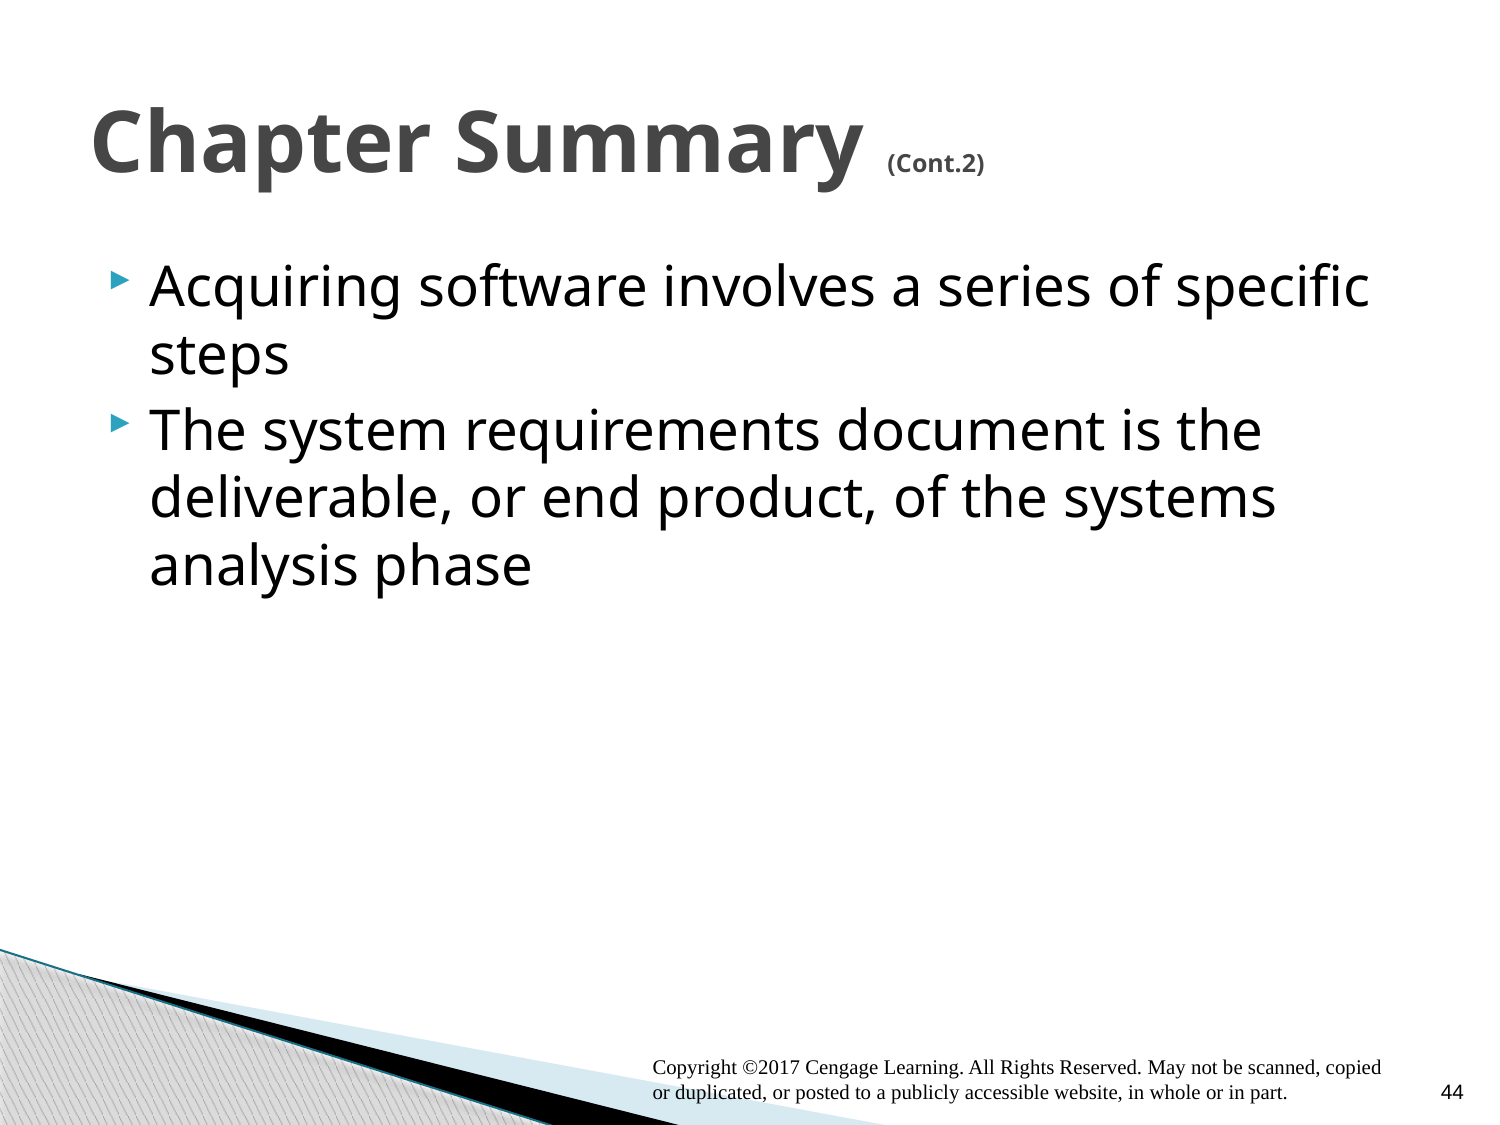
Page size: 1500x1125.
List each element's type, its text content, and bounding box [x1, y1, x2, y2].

footer Copyright ©2017 Cengage Learning. All Rights Reserved. May not be scanned, copied or duplicated, or posted to a publicly accessible website, in whole or in part. [637, 1051, 1419, 1112]
slide_number 44 [1419, 1051, 1479, 1112]
list Acquiring software involves a series of specific steps The system requirements document is the deliverable, or end product, of the systems analysis phase [75, 243, 1425, 986]
title Chapter Summary (Cont.2) [75, 45, 1425, 233]
